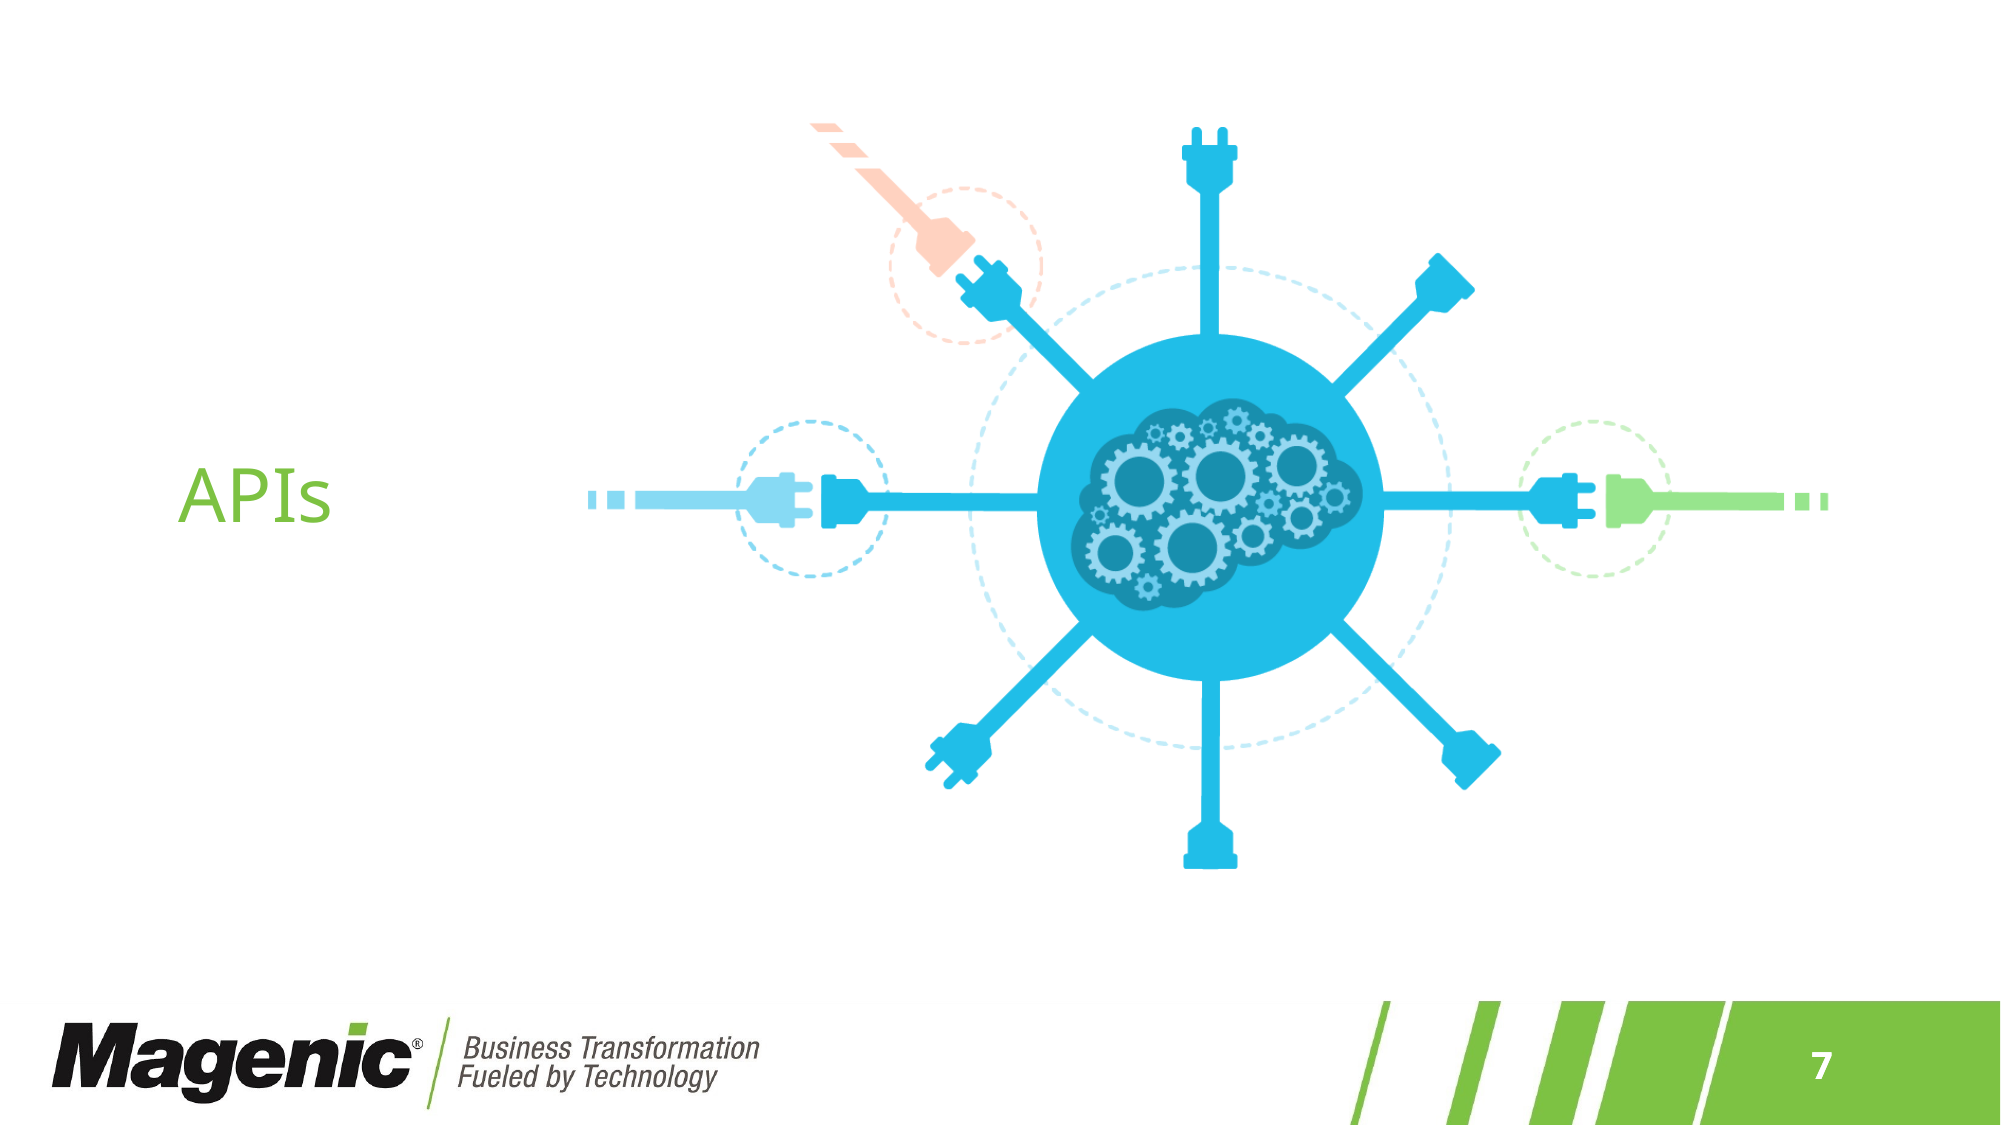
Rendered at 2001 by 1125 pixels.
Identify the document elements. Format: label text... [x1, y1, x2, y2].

title APIs [163, 411, 532, 585]
picture [0, 0, 2001, 1125]
